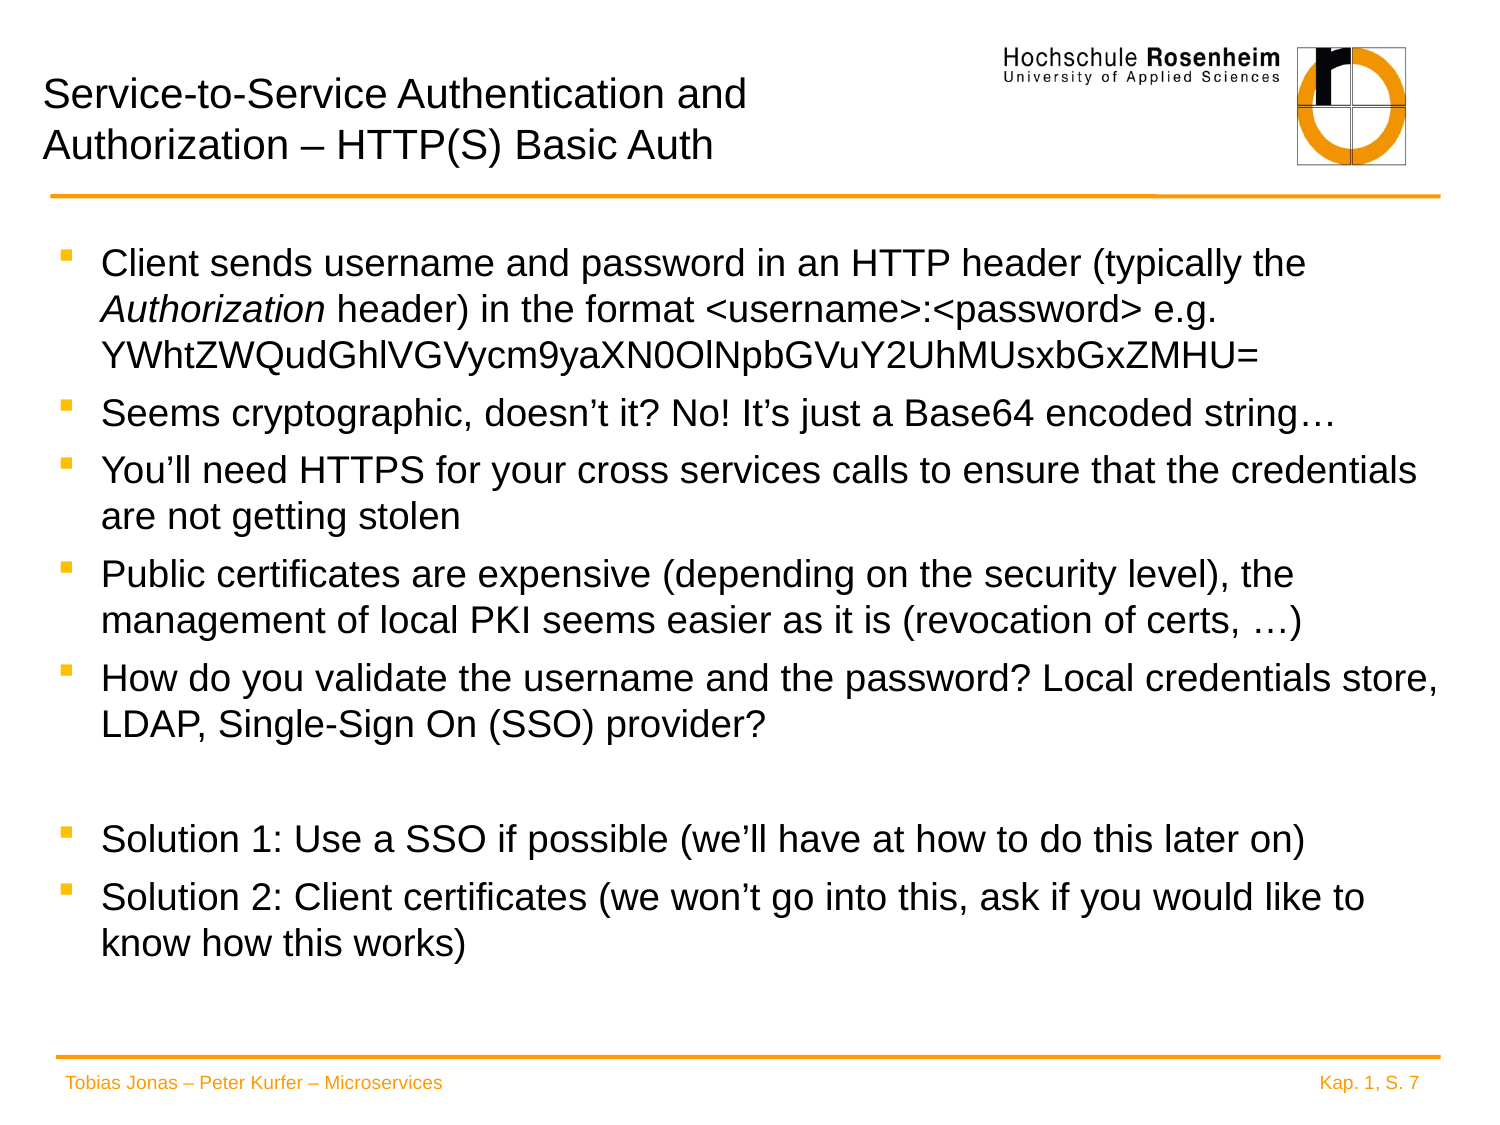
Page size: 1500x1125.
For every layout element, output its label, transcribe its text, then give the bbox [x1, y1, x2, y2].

list Client sends username and password in an HTTP header (typically the Authorization header) in the format <username>:<password> e.g. YWhtZWQudGhlVGVycm9yaXN0OlNpbGVuY2UhMUsxbGxZMHU= Seems cryptographic, doesn’t it? No! It’s just a Base64 encoded string… You’ll need HTTPS for your cross services calls to ensure that the credentials are not getting stolen Public certificates are expensive (depending on the security level), the management of local PKI seems easier as it is (revocation of certs, …) How do you validate the username and the password? Local credentials store, LDAP, Single-Sign On (SSO) provider? Solution 1: Use a SSO if possible (we’ll have at how to do this later on) Solution 2: Client certificates (we won’t go into this, ask if you would like to know how this works) [42, 230, 1470, 1026]
picture [1003, 45, 1407, 167]
title Service-to-Service Authentication and Authorization – HTTP(S) Basic Auth [42, 41, 987, 168]
